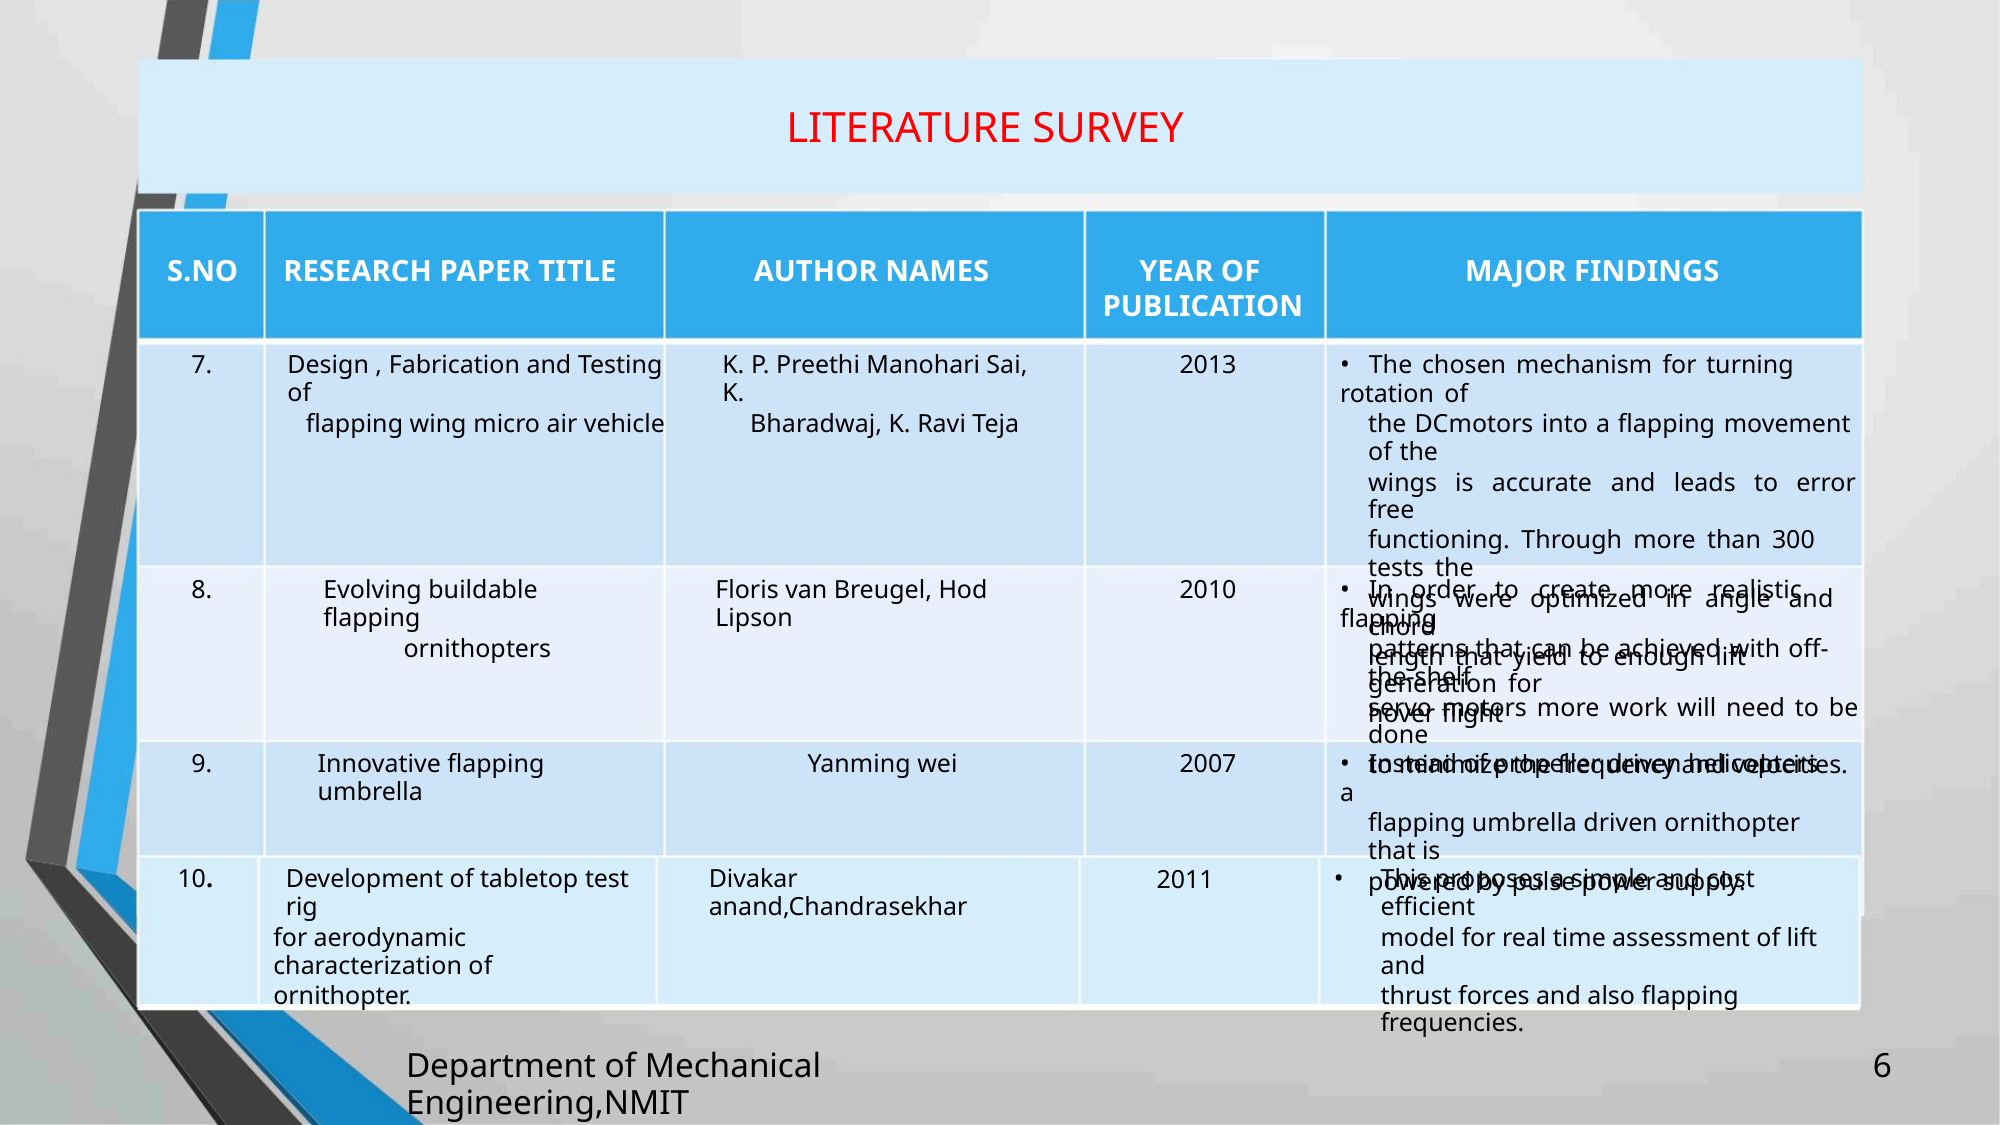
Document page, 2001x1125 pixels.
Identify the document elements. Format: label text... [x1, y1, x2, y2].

text_box AUTHOR NAMES [753, 255, 1020, 288]
text_box MAJOR FINDINGS [1465, 255, 1747, 288]
text_box PUBLICATION [1102, 290, 1334, 323]
text_box Yanming wei [807, 749, 968, 778]
text_box 2007 2011 [1156, 749, 1255, 894]
text_box LITERATURE SURVEY [786, 104, 1245, 152]
text_box YEAR OF [1139, 255, 1295, 288]
text_box • The chosen mechanism for turning rotation of the DCmotors into a flapping movement of the wings is accurate and leads to error free functioning. Through more than 300 tests the wings were optimized in angle and chord length that yield to enough lift generation for hover flight [1340, 349, 1873, 574]
text_box Design , Fabrication and Testing of flapping wing micro air vehicle [287, 351, 667, 438]
text_box [0, 0, 2000, 1125]
text_box 2013 [1179, 350, 1255, 379]
text_box Divakar anand,Chandrasekhar [708, 865, 1037, 921]
text_box Floris van Breugel, Hod Lipson [715, 575, 1058, 632]
text_box RESEARCH PAPER TITLE [283, 255, 671, 288]
text_box 2010 [1179, 575, 1255, 604]
text_box Evolving buildable flapping ornithopters [323, 576, 629, 663]
text_box • [1333, 864, 1368, 894]
text_box Innovative flapping umbrella [317, 749, 635, 806]
text_box 9. [191, 749, 236, 778]
text_box 7. [191, 350, 236, 379]
text_box 8. [191, 575, 236, 604]
text_box This proposes a simple and cost efficient model for real time assessment of lift and thrust forces and also flapping frequencies. [1380, 865, 1836, 1037]
text_box Department of Mechanical Engineering,NMIT [406, 1047, 1053, 1122]
text_box 10. [177, 865, 234, 894]
text_box S.NO [167, 255, 260, 288]
text_box 6 [1872, 1047, 1915, 1085]
text_box Development of tabletop test rig for aerodynamic characterization of ornithopter. [273, 865, 656, 1010]
text_box • Instead of propeller driven helicopters a flapping umbrella driven ornithopter that is powered by pulse power supply. [1340, 748, 1826, 896]
text_box • In order to create more realistic flapping patterns that can be achieved with off-the-shelf servo motors more work will need to be done to minimize the frequency and velocities. [1339, 574, 1873, 779]
text_box K. P. Preethi Manohari Sai, K. Bharadwaj, K. Ravi Teja [722, 351, 1054, 438]
